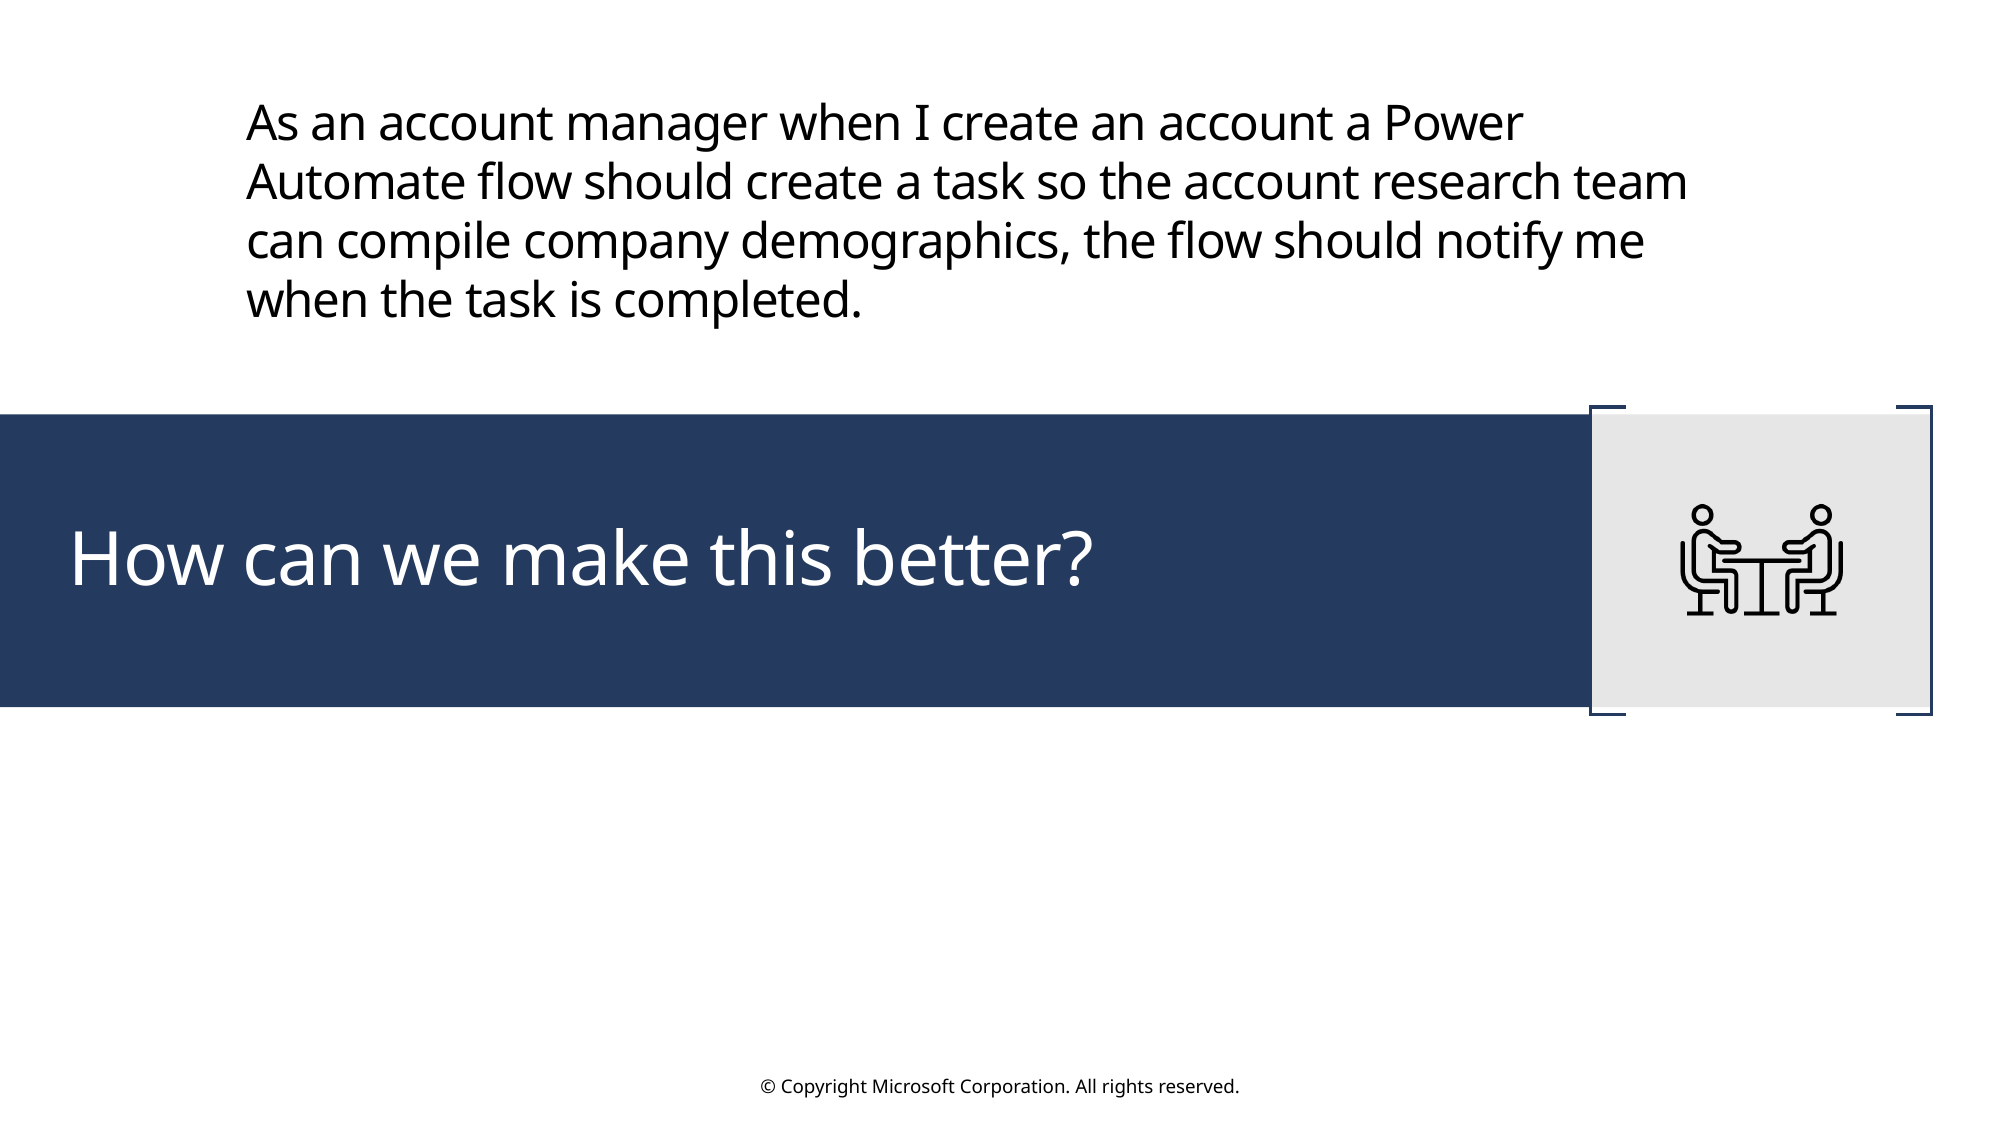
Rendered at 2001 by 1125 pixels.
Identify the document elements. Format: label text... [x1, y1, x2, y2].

text_box As an account manager when I create an account a Power Automate flow should create a task so the account research team can compile company demographics, the flow should notify me when the task is completed. [246, 76, 1754, 342]
picture [1656, 455, 1867, 667]
title How can we make this better? [68, 414, 1577, 708]
